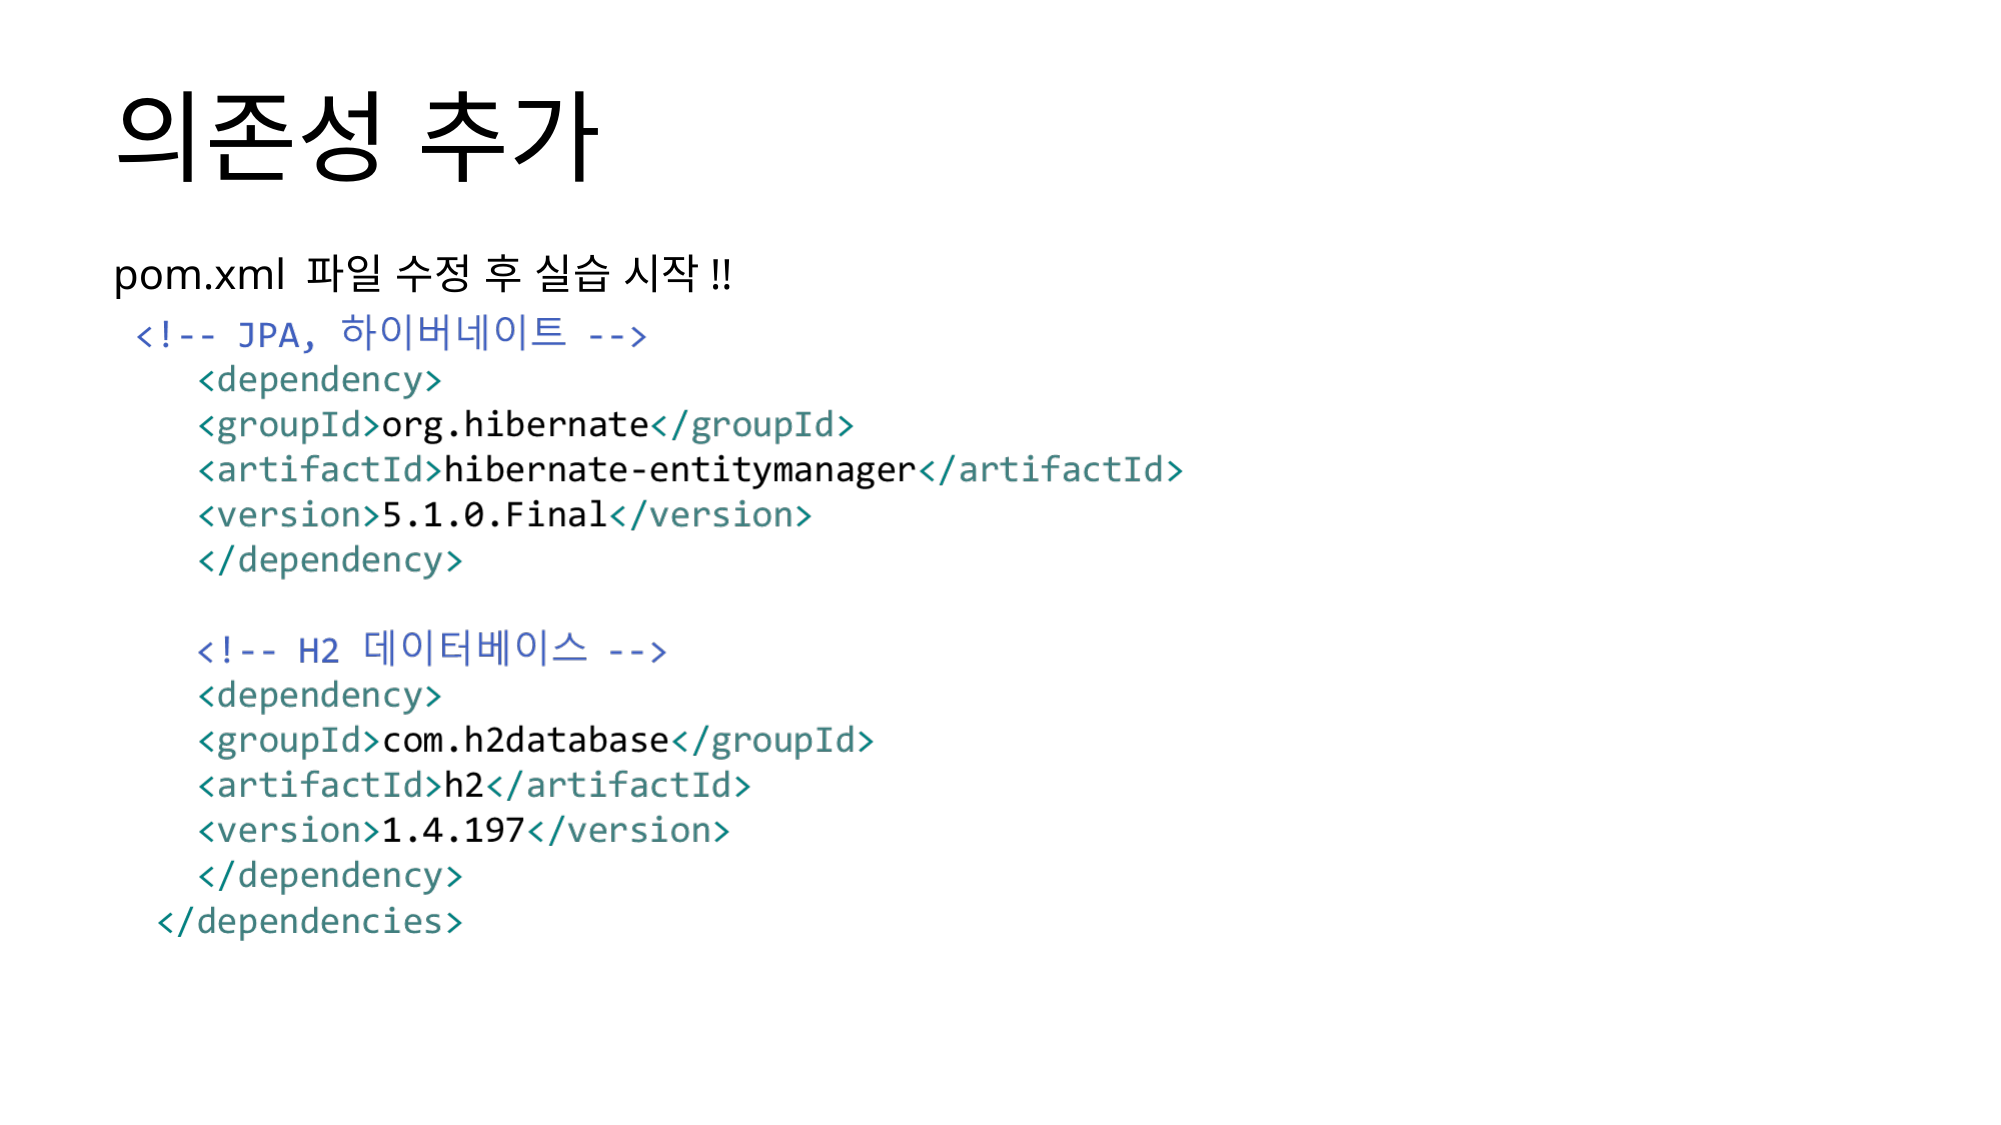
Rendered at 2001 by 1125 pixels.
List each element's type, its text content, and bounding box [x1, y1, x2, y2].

picture [98, 297, 1399, 966]
text_box 의존성 추가 [98, 68, 1824, 165]
text_box pom.xml 파일 수정 후 실습 시작!! [98, 165, 1933, 306]
